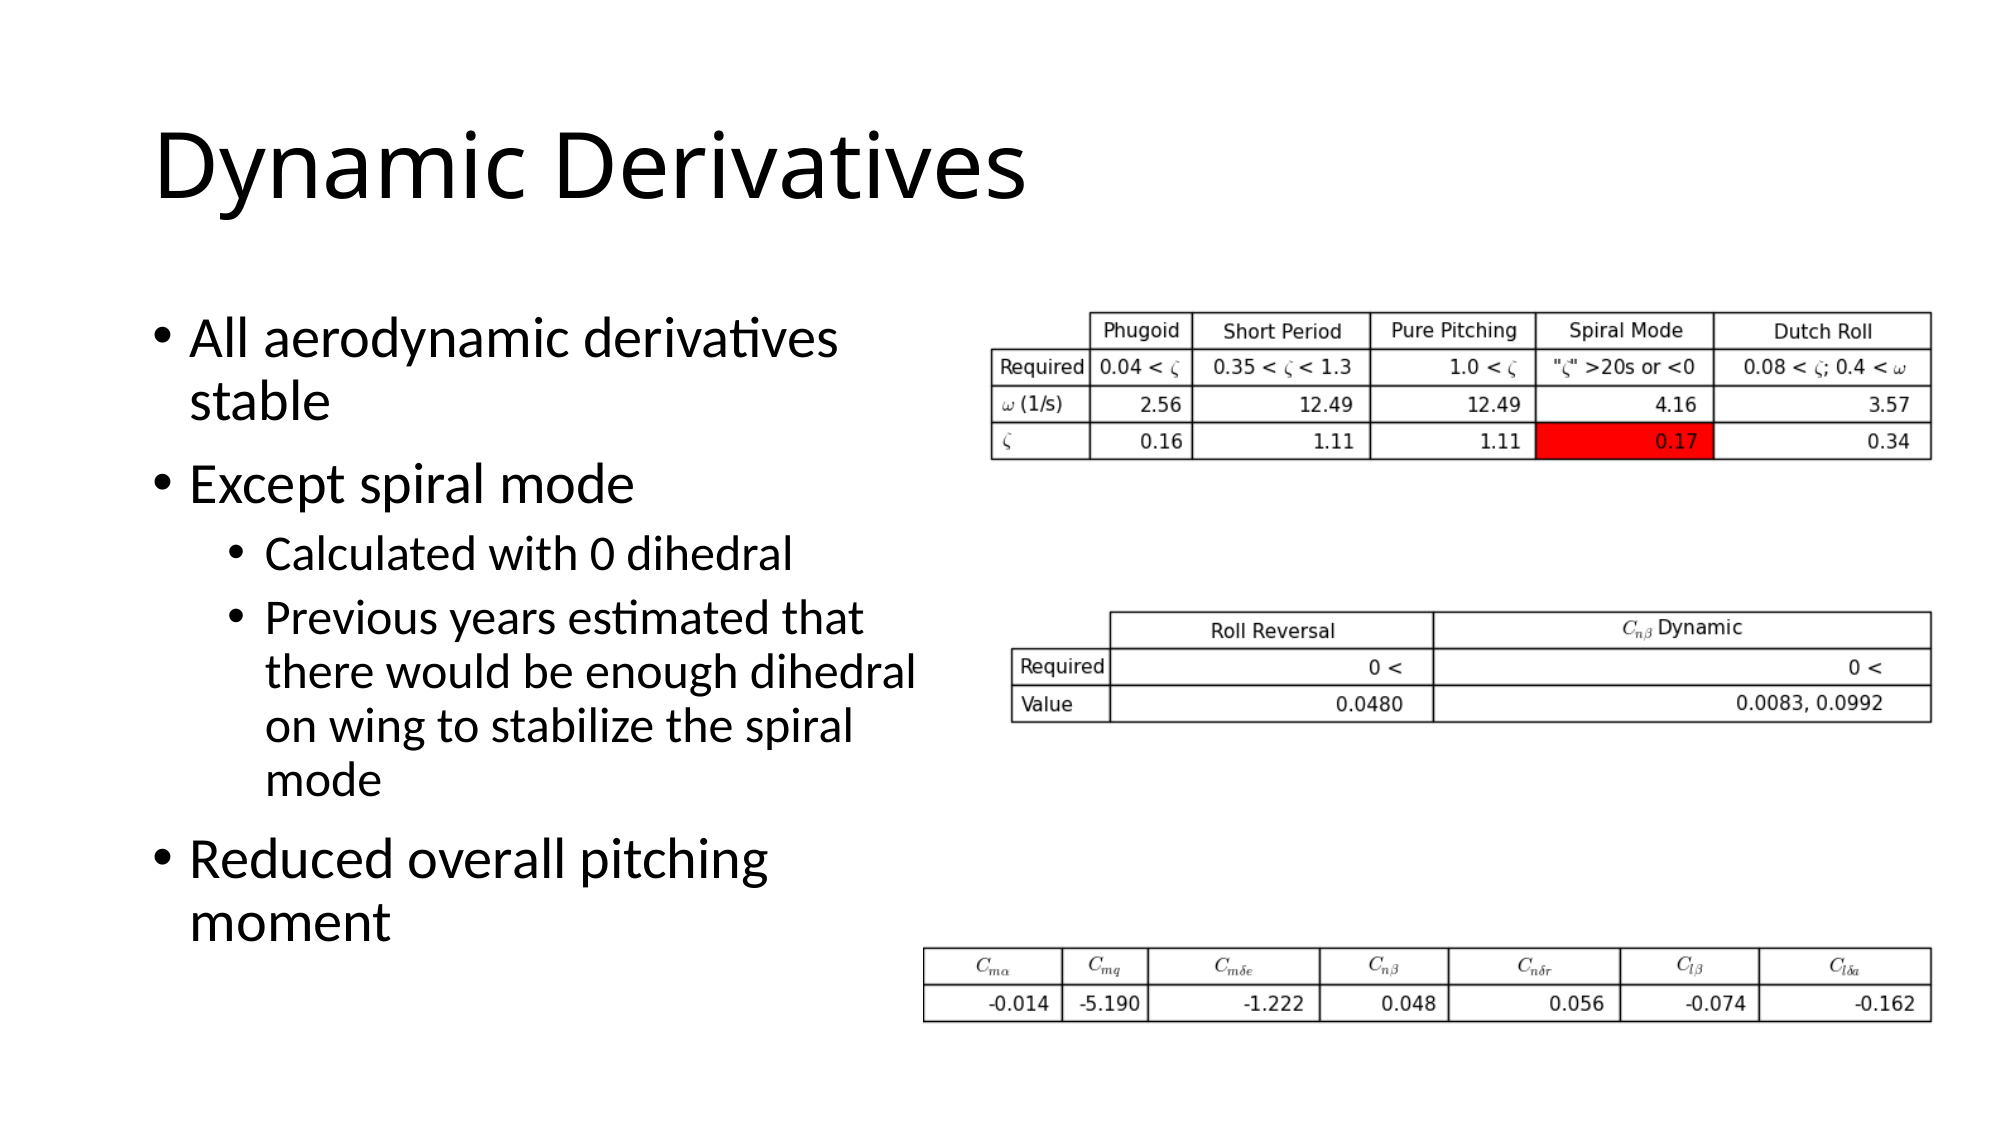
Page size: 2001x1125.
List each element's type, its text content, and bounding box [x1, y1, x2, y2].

list All aerodynamic derivatives stable Except spiral mode Calculated with 0 dihedral Previous years estimated that there would be enough dihedral on wing to stabilize the spiral mode Reduced overall pitching moment [137, 299, 923, 1014]
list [923, 268, 1952, 1045]
title Dynamic Derivatives [137, 59, 1863, 278]
